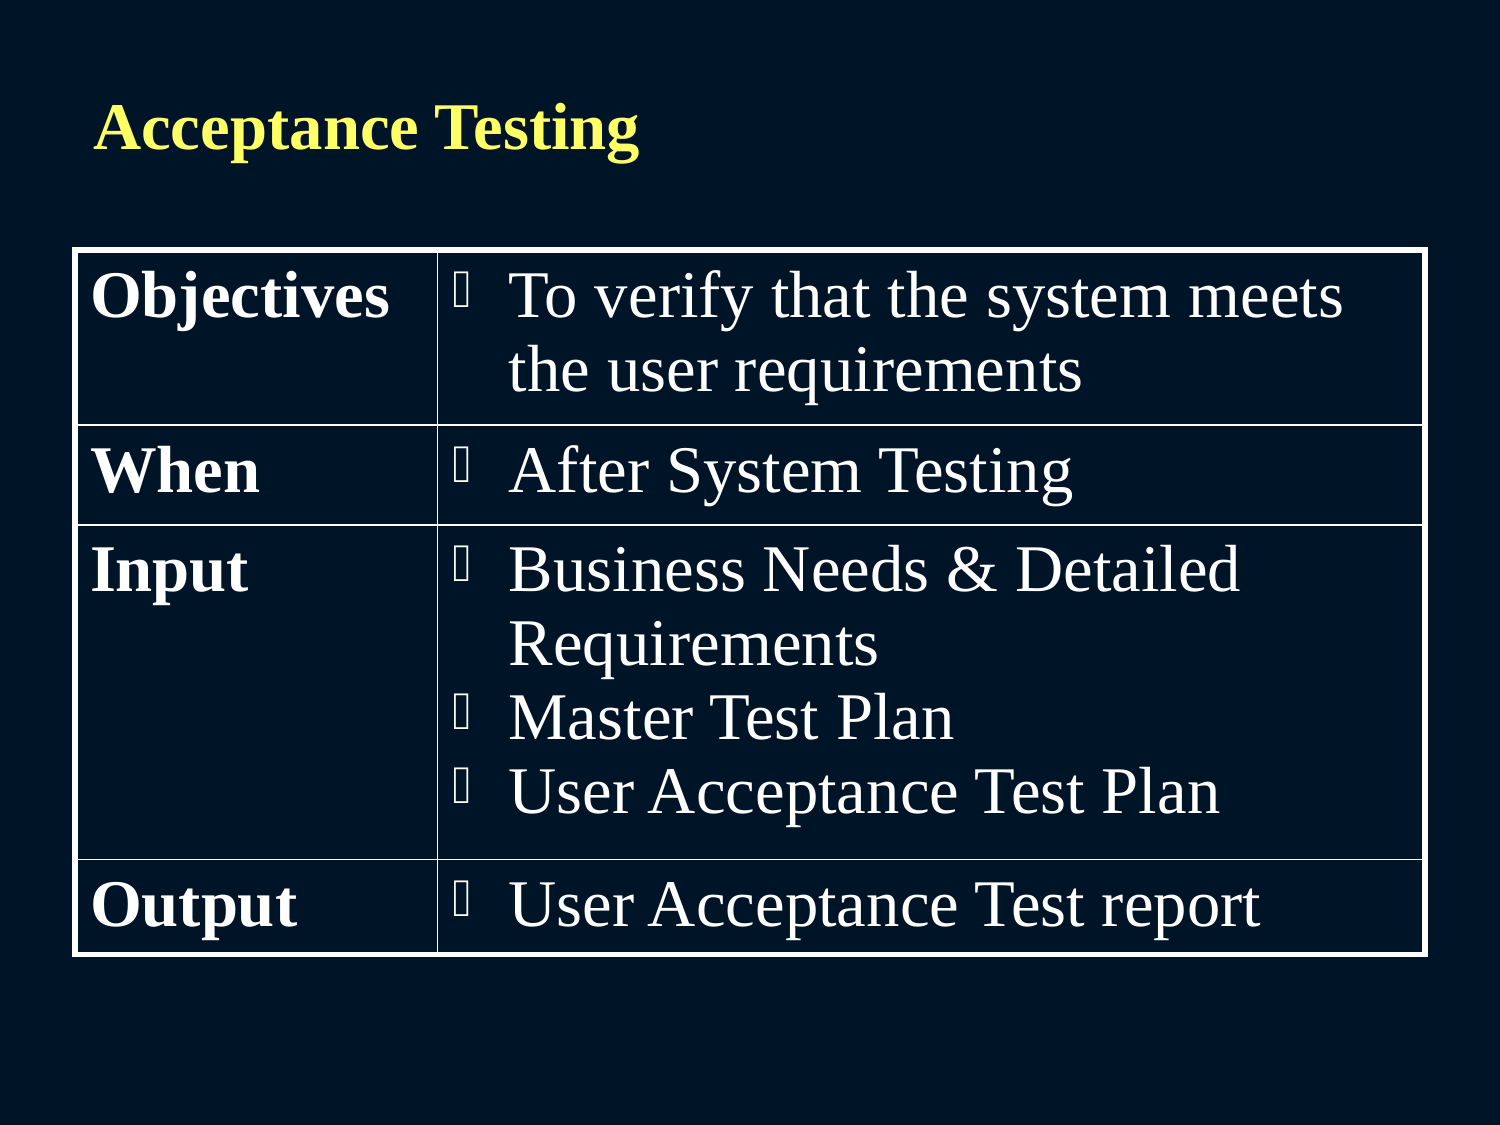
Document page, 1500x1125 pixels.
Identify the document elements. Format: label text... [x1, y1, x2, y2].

table_cell When [78, 426, 437, 524]
table_cell Input [78, 526, 437, 859]
table_cell Output [78, 860, 437, 952]
text_box Acceptance Testing [78, 75, 656, 170]
table_cell Business Needs & Detailed Requirements Master Test Plan User Acceptance Test Plan [438, 526, 1422, 859]
table_cell User Acceptance Test report [438, 860, 1422, 952]
table_cell After System Testing [438, 426, 1422, 524]
table_header Objectives [78, 253, 437, 424]
table_header To verify that the system meets the user requirements [438, 253, 1422, 424]
